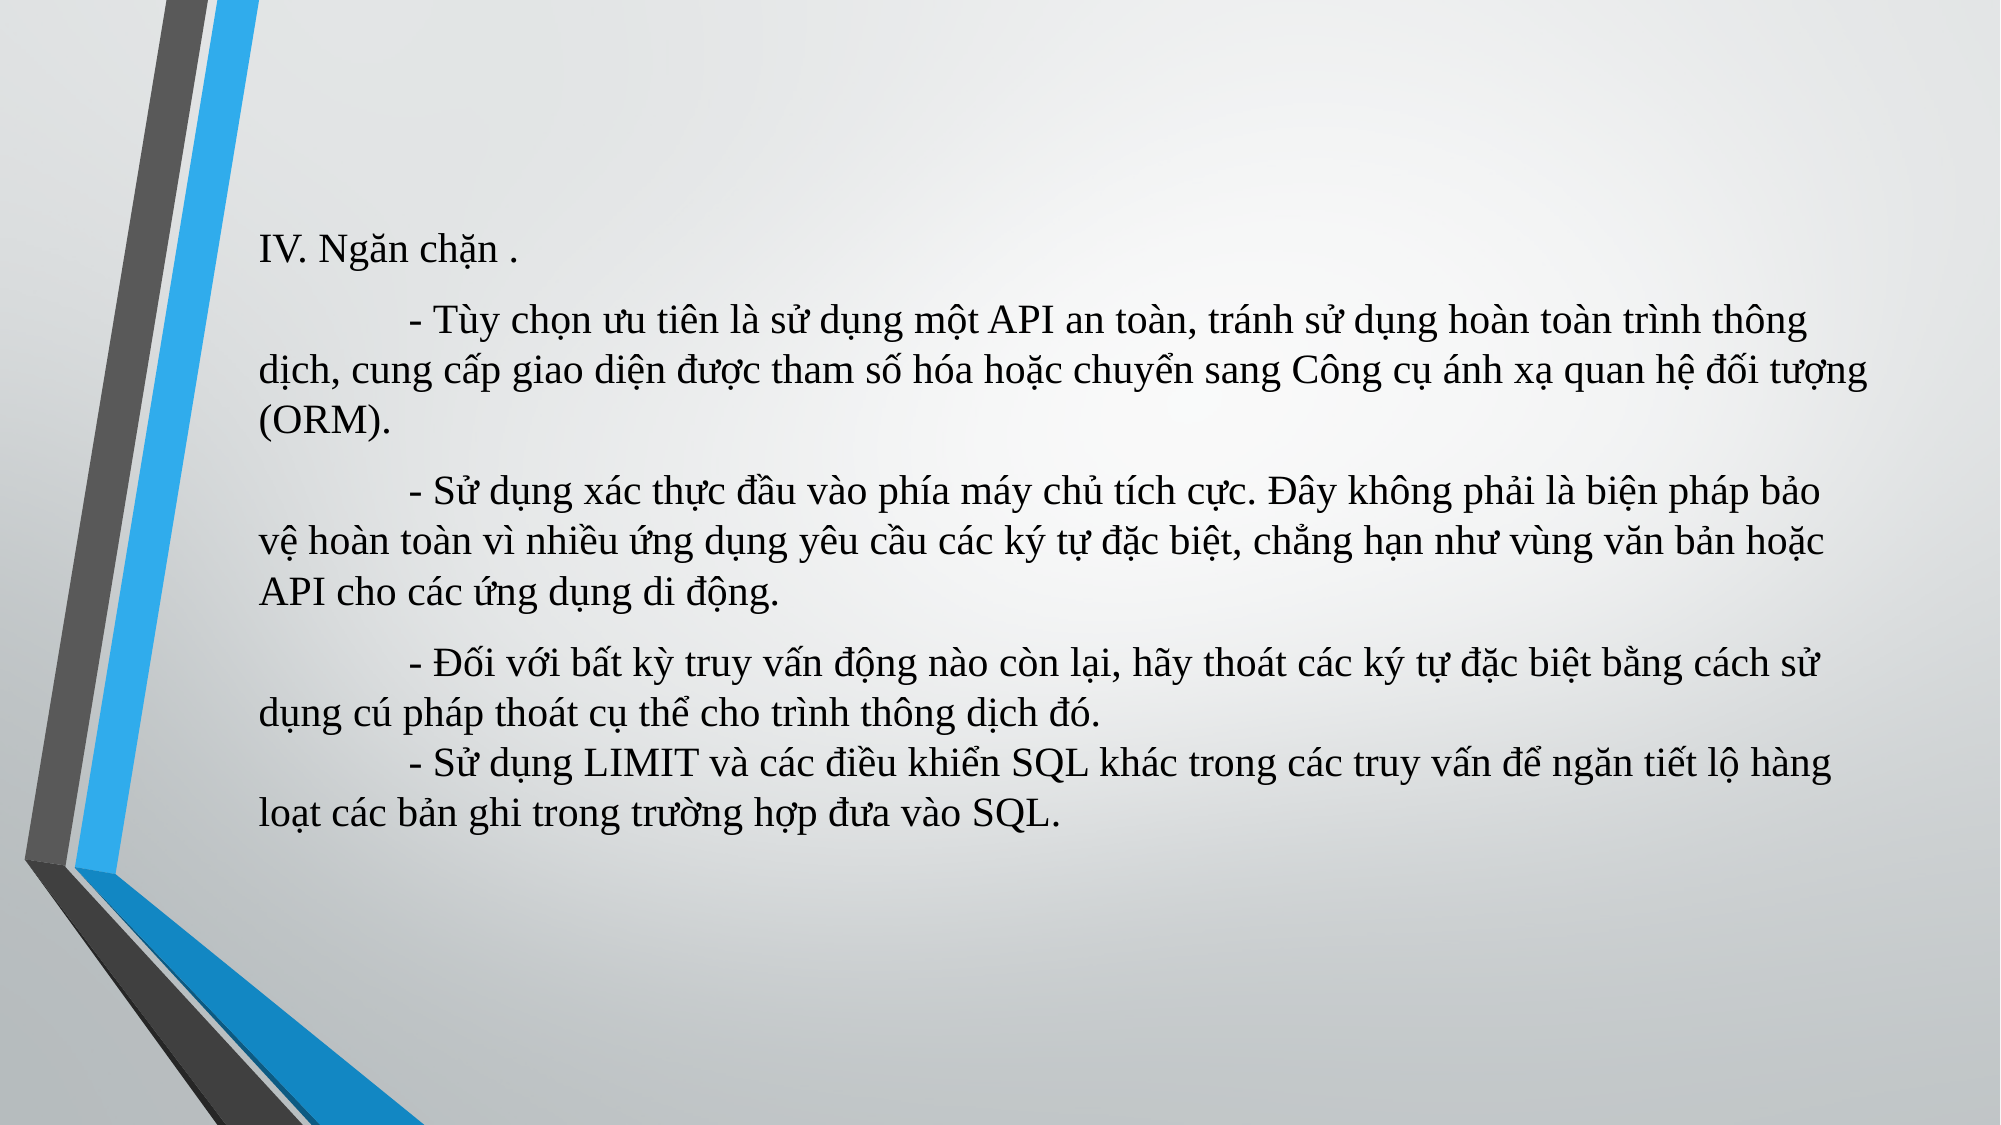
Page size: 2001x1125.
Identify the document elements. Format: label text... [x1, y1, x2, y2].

list IV. Ngăn chặn . - Tùy chọn ưu tiên là sử dụng một API an toàn, tránh sử dụng hoàn toàn trình thông dịch, cung cấp giao diện được tham số hóa hoặc chuyển sang Công cụ ánh xạ quan hệ đối tượng (ORM). - Sử dụng xác thực đầu vào phía máy chủ tích cực. Đây không phải là biện pháp bảo vệ hoàn toàn vì nhiều ứng dụng yêu cầu các ký tự đặc biệt, chẳng hạn như vùng văn bản hoặc API cho các ứng dụng di động. - Đối với bất kỳ truy vấn động nào còn lại, hãy thoát các ký tự đặc biệt bằng cách sử dụng cú pháp thoát cụ thể cho trình thông dịch đó. - Sử dụng LIMIT và các điều khiển SQL khác trong các truy vấn để ngăn tiết lộ hàng loạt các bản ghi trong trường hợp đưa vào SQL. [243, 213, 1887, 950]
